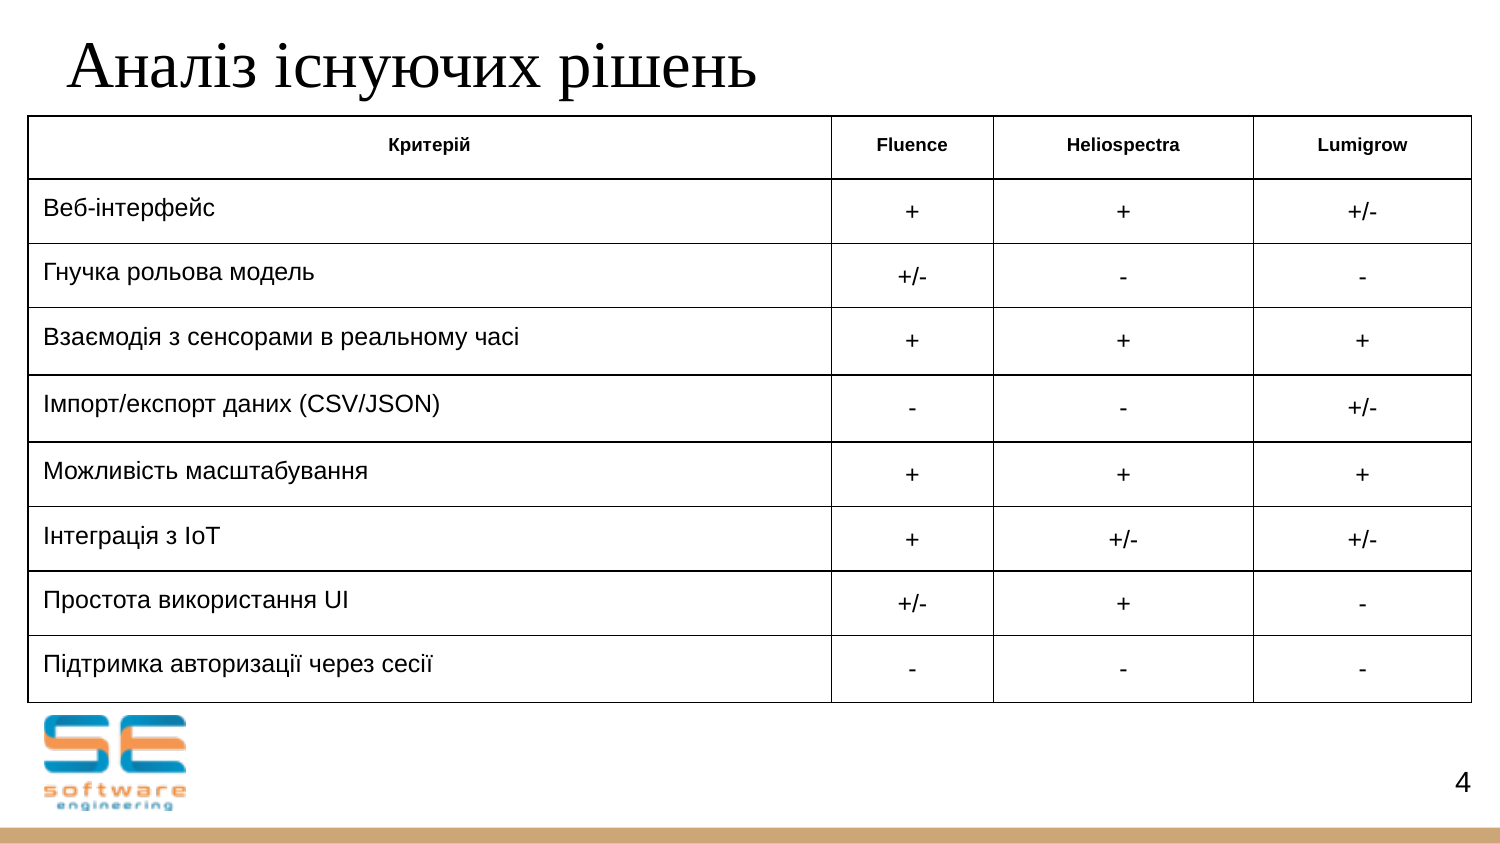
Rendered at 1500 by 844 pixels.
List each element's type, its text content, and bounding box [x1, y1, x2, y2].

table_cell + [1254, 308, 1471, 374]
picture [43, 714, 186, 811]
table_cell + [994, 308, 1253, 374]
table_cell - [994, 636, 1253, 702]
table_cell Гнучка рольова модель [29, 244, 831, 307]
table_cell + [832, 308, 993, 374]
table_header Lumigrow [1254, 117, 1471, 178]
table_cell + [832, 507, 993, 570]
table_cell - [1254, 636, 1471, 702]
table_cell + [832, 443, 993, 506]
table_header Критерій [29, 117, 831, 178]
table_cell +/- [1254, 376, 1471, 441]
table_cell + [994, 572, 1253, 635]
title Аналіз існуючих рішень [51, 0, 1449, 115]
table_cell +/- [994, 507, 1253, 570]
table_cell Інтеграція з IoT [29, 507, 831, 570]
table_cell - [832, 376, 993, 441]
table_cell Взаємодія з сенсорами в реальному часі [29, 308, 831, 374]
table_cell - [1254, 572, 1471, 635]
table_cell +/- [832, 244, 993, 307]
table_cell - [994, 244, 1253, 307]
table_header Heliospectra [994, 117, 1253, 178]
table_cell +/- [832, 572, 993, 635]
table_cell + [994, 180, 1253, 243]
table_cell + [994, 443, 1253, 506]
table_cell Простота використання UI [29, 572, 831, 635]
table_cell - [832, 636, 993, 702]
table_cell Підтримка авторизації через сесії [29, 636, 831, 702]
table_cell Можливість масштабування [29, 443, 831, 506]
table_cell - [1254, 244, 1471, 307]
table_cell +/- [1254, 507, 1471, 570]
text_box ‹#› [1440, 755, 1487, 806]
table_cell - [994, 376, 1253, 441]
table_cell + [1254, 443, 1471, 506]
table_cell Імпорт/експорт даних (CSV/JSON) [29, 376, 831, 441]
table_cell + [832, 180, 993, 243]
table_header Fluence [832, 117, 993, 178]
table_cell +/- [1254, 180, 1471, 243]
table_cell Веб-інтерфейс [29, 180, 831, 243]
